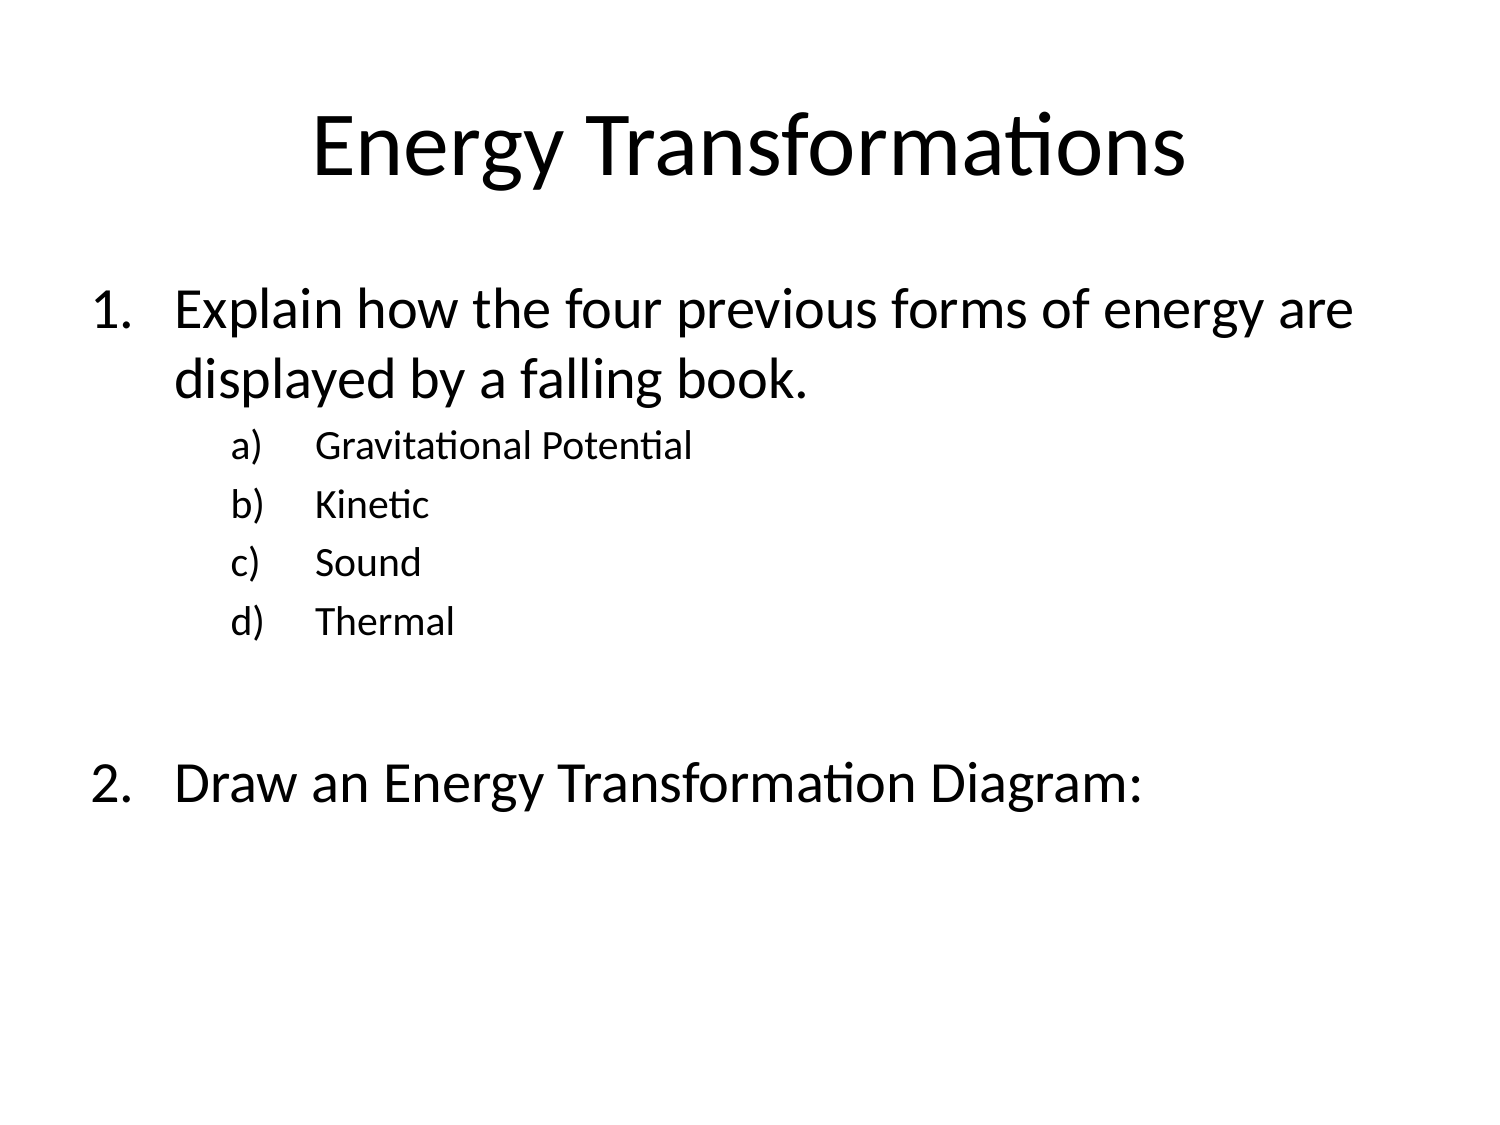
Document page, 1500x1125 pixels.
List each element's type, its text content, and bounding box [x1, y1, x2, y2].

title Energy Transformations [75, 45, 1425, 233]
list Explain how the four previous forms of energy are displayed by a falling book. Gravitational Potential Kinetic Sound Thermal Draw an Energy Transformation Diagram: [75, 262, 1425, 1005]
